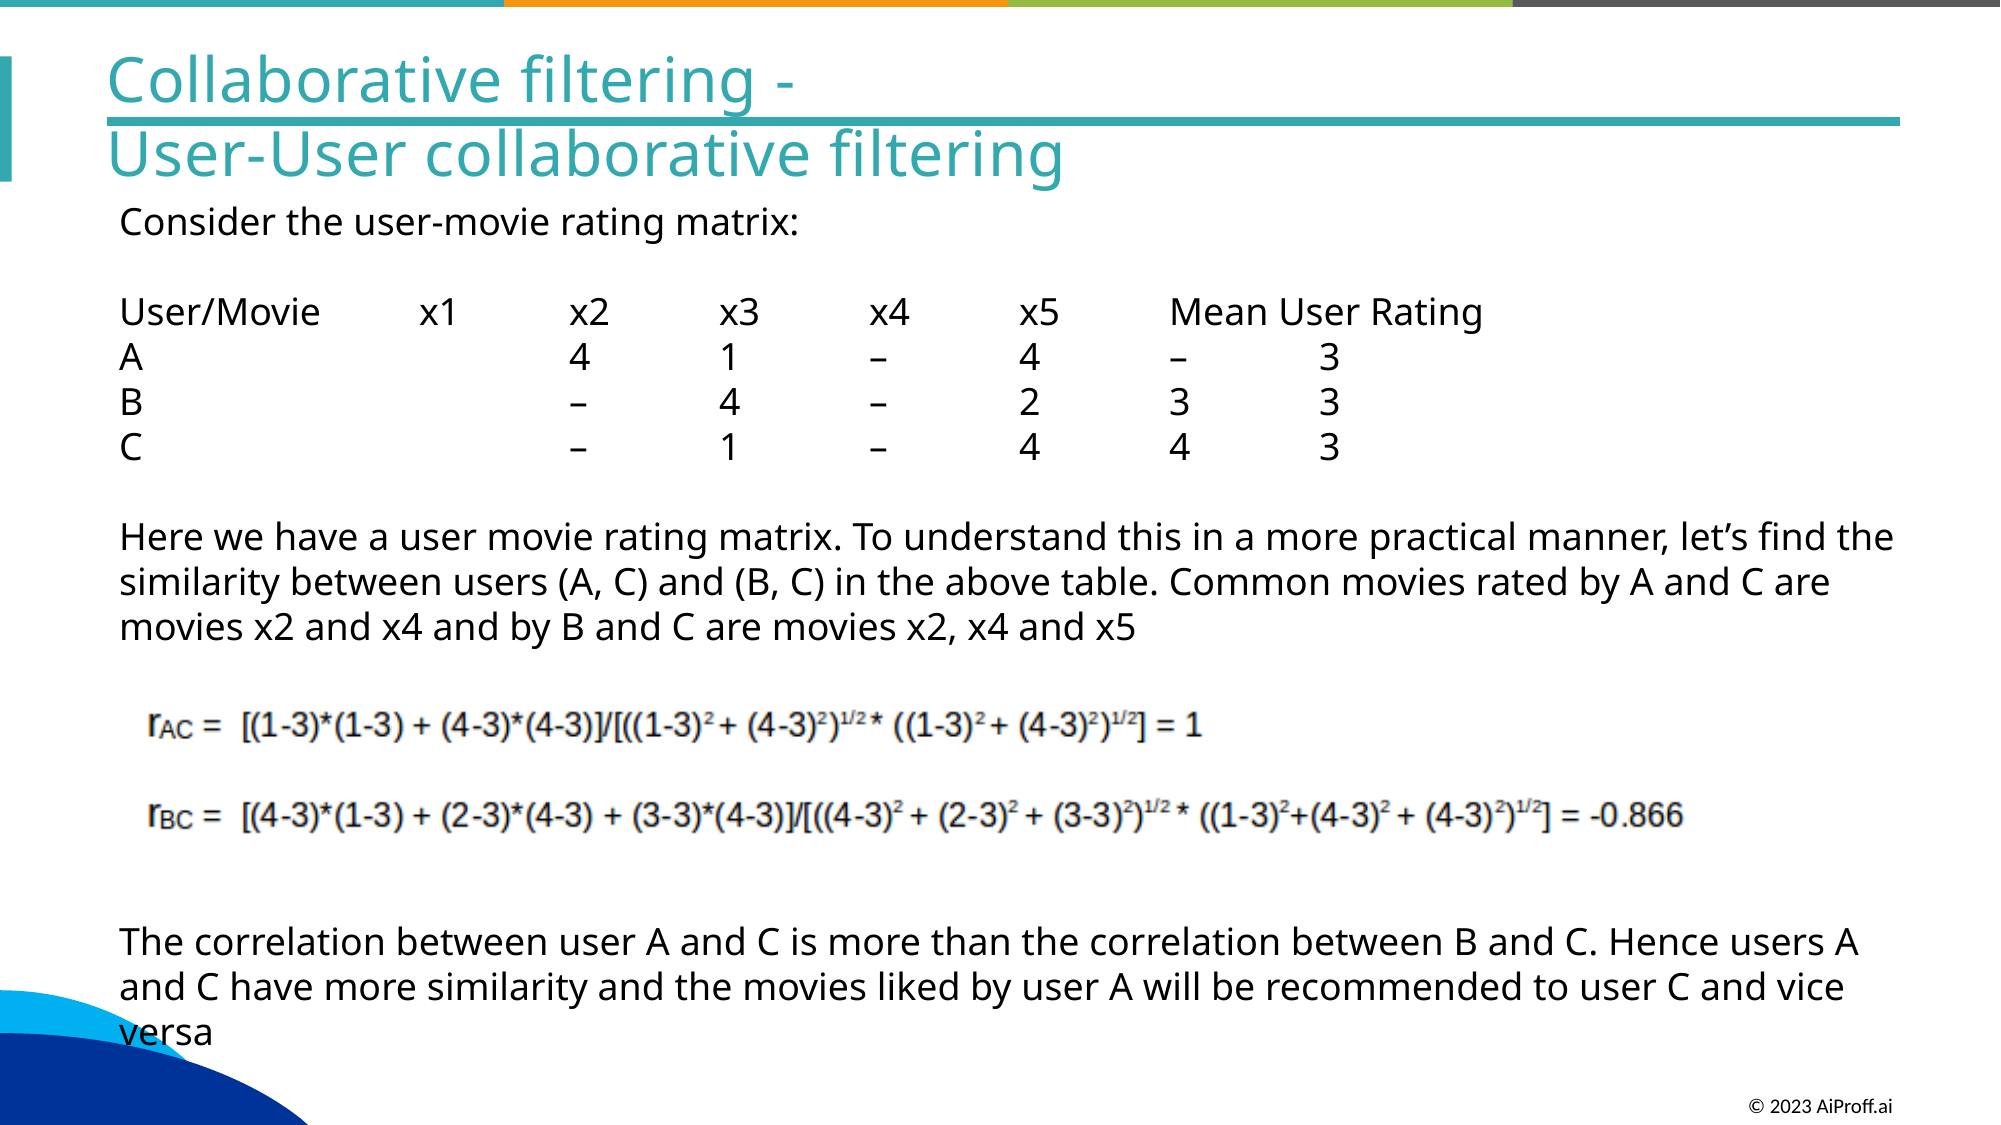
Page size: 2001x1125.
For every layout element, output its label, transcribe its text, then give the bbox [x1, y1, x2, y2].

text_box Consider the user-movie rating matrix: User/Movie x1 x2 x3 x4 x5 Mean User Rating A 4 1 – 4 – 3 B – 4 – 2 3 3 C – 1 – 4 4 3 Here we have a user movie rating matrix. To understand this in a more practical manner, let’s find the similarity between users (A, C) and (B, C) in the above table. Common movies rated by A and C are movies x2 and x4 and by B and C are movies x2, x4 and x5 The correlation between user A and C is more than the correlation between B and C. Hence users A and C have more similarity and the movies liked by user A will be recommended to user C and vice versa [111, 194, 1913, 1011]
text_box [0, 0, 504, 7]
text_box [1008, 0, 1512, 7]
text_box Collaborative filtering - User-User collaborative filtering [99, 35, 1242, 118]
text_box © 2023 AiProff.ai [1612, 1089, 1901, 1121]
text_box [99, 181, 1901, 999]
text_box [102, 1083, 527, 1121]
text_box [1512, 0, 2000, 7]
text_box [504, 0, 1008, 7]
text_box [0, 56, 12, 182]
picture [133, 695, 1703, 855]
